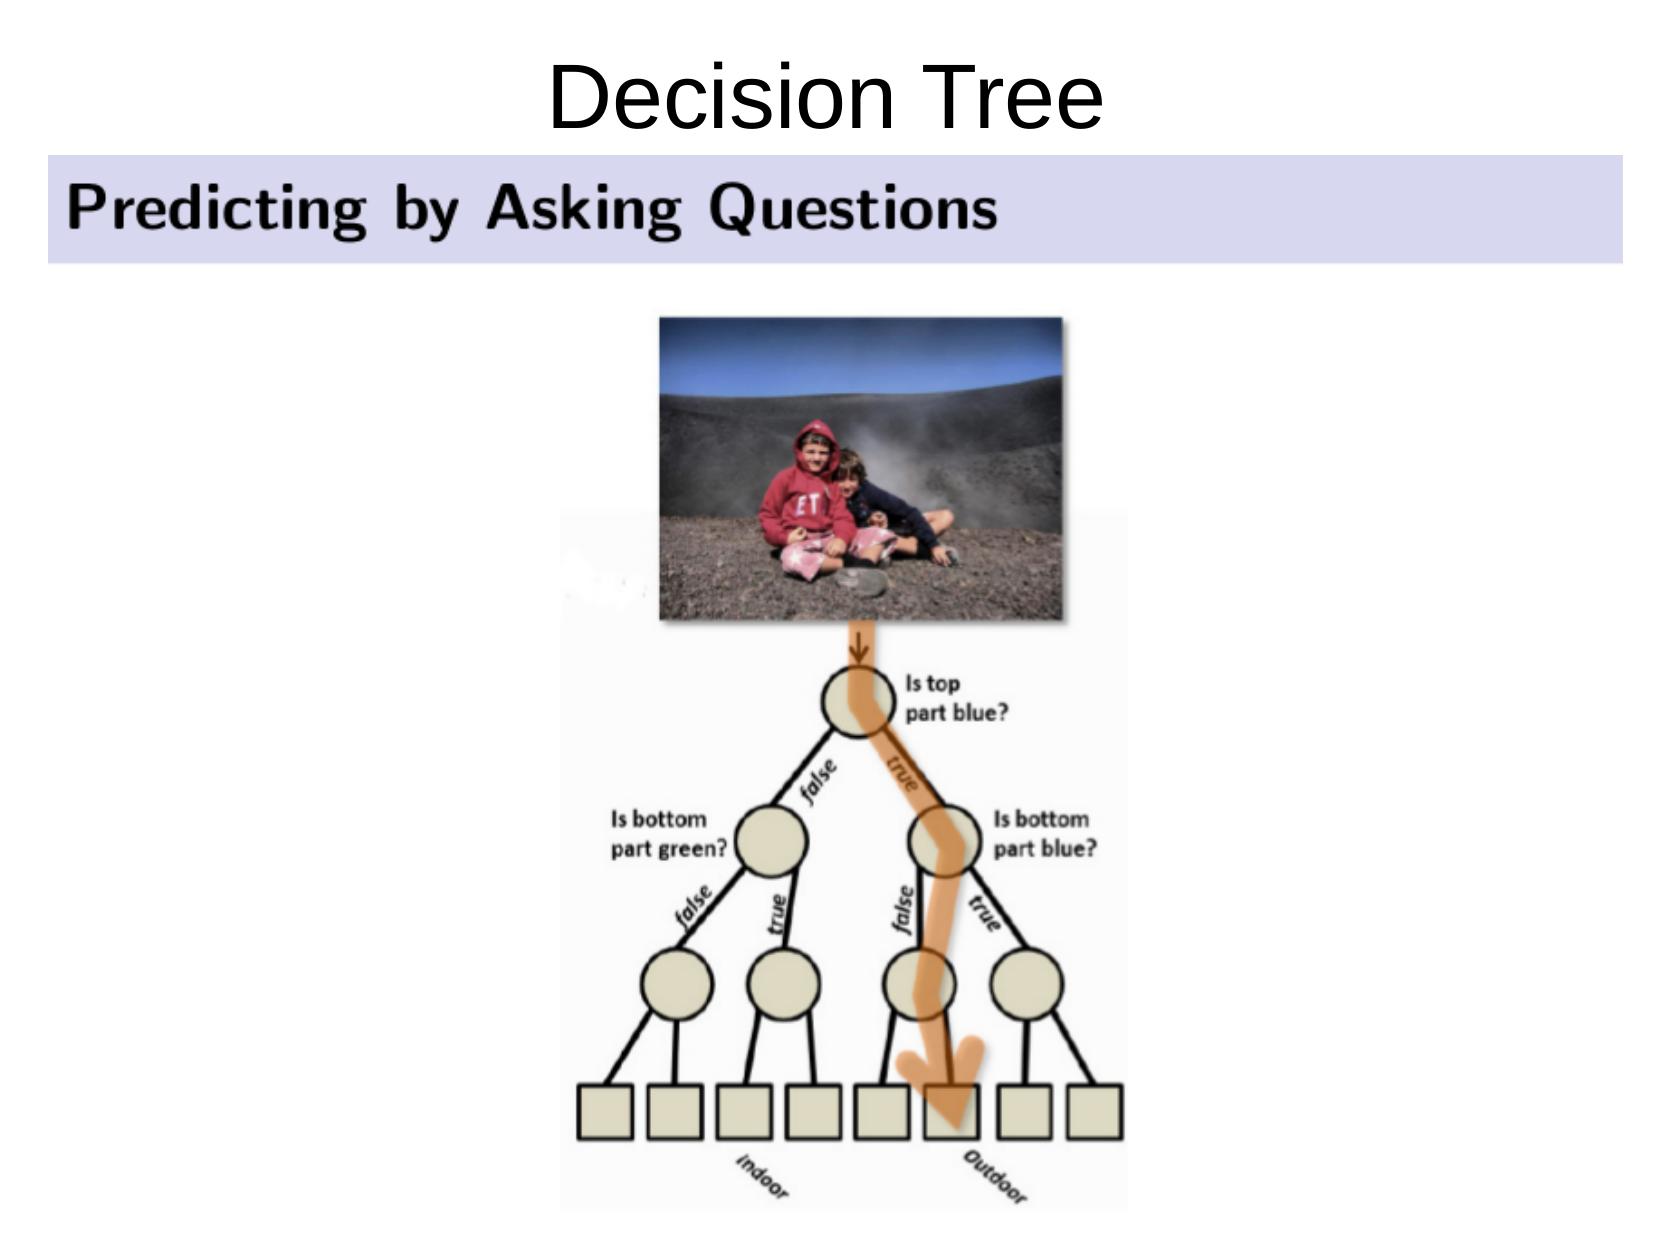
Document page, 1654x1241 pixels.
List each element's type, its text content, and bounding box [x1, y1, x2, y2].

picture [48, 154, 1623, 1212]
text_box Decision Tree [82, 40, 1571, 144]
